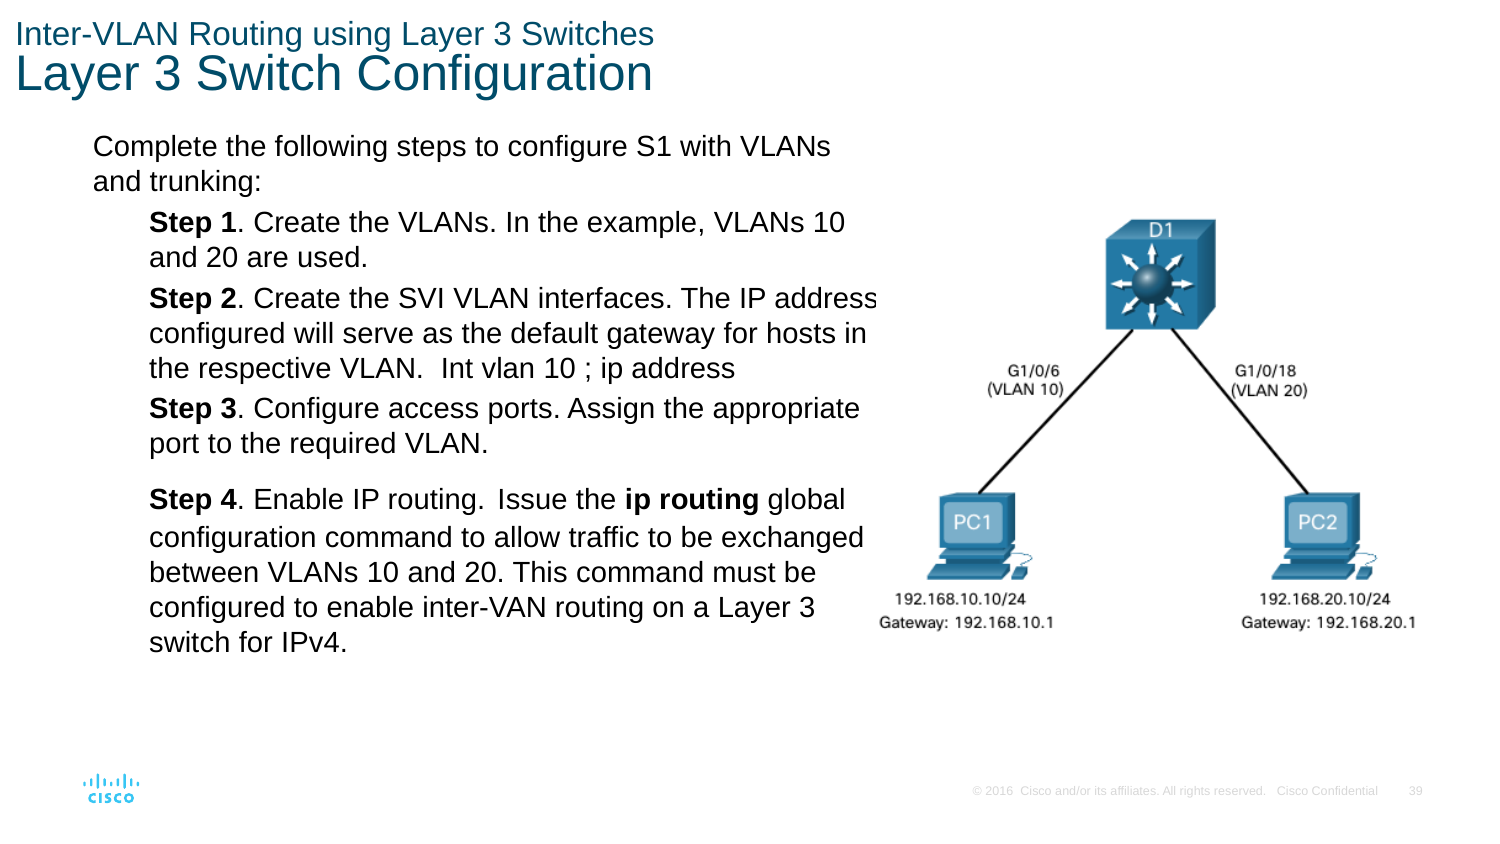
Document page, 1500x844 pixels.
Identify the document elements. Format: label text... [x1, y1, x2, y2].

title Inter-VLAN Routing using Layer 3 Switches Layer 3 Switch Configuration [0, 0, 1369, 121]
list Complete the following steps to configure S1 with VLANs and trunking: Step 1. Create the VLANs. In the example, VLANs 10 and 20 are used. Step 2. Create the SVI VLAN interfaces. The IP address configured will serve as the default gateway for hosts in the respective VLAN. Int vlan 10 ; ip address Step 3. Configure access ports. Assign the appropriate port to the required VLAN. Step 4. Enable IP routing. Issue the ip routing global configuration command to allow traffic to be exchanged between VLANs 10 and 20. This command must be configured to enable inter-VAN routing on a Layer 3 switch for IPv4. [77, 120, 904, 726]
picture [875, 210, 1423, 633]
